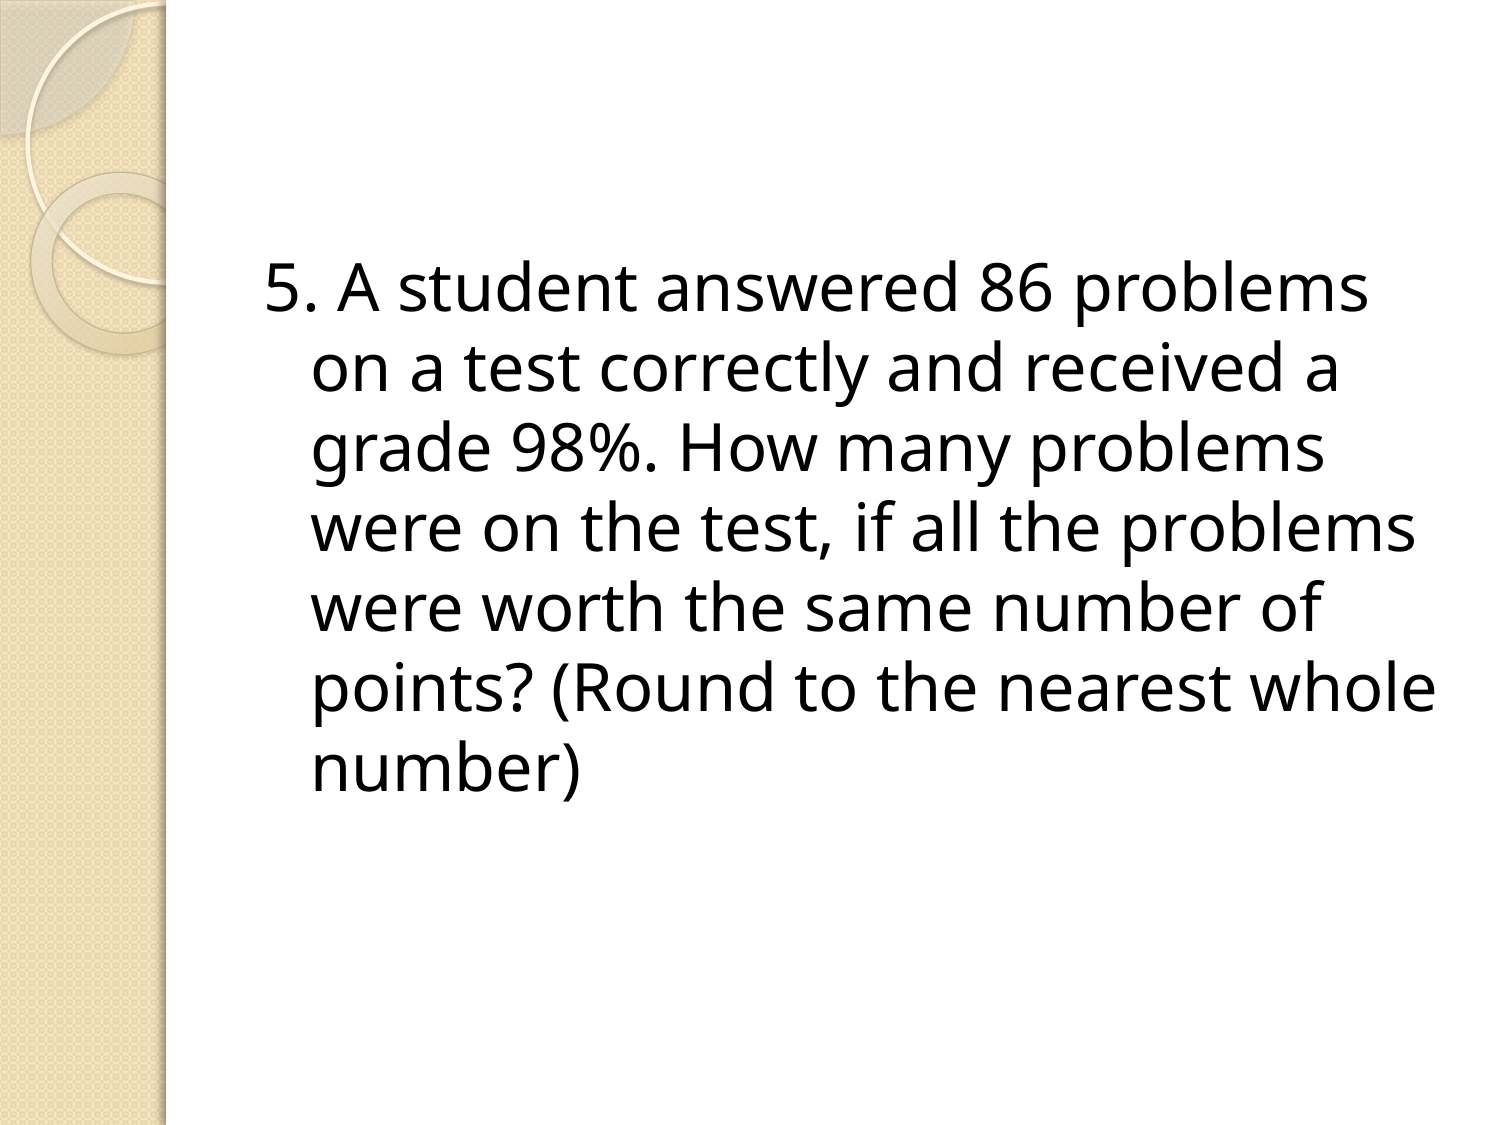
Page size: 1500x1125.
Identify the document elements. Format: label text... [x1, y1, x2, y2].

list 5. A student answered 86 problems on a test correctly and received a grade 98%. How many problems were on the test, if all the problems were worth the same number of points? (Round to the nearest whole number) [235, 237, 1466, 1025]
